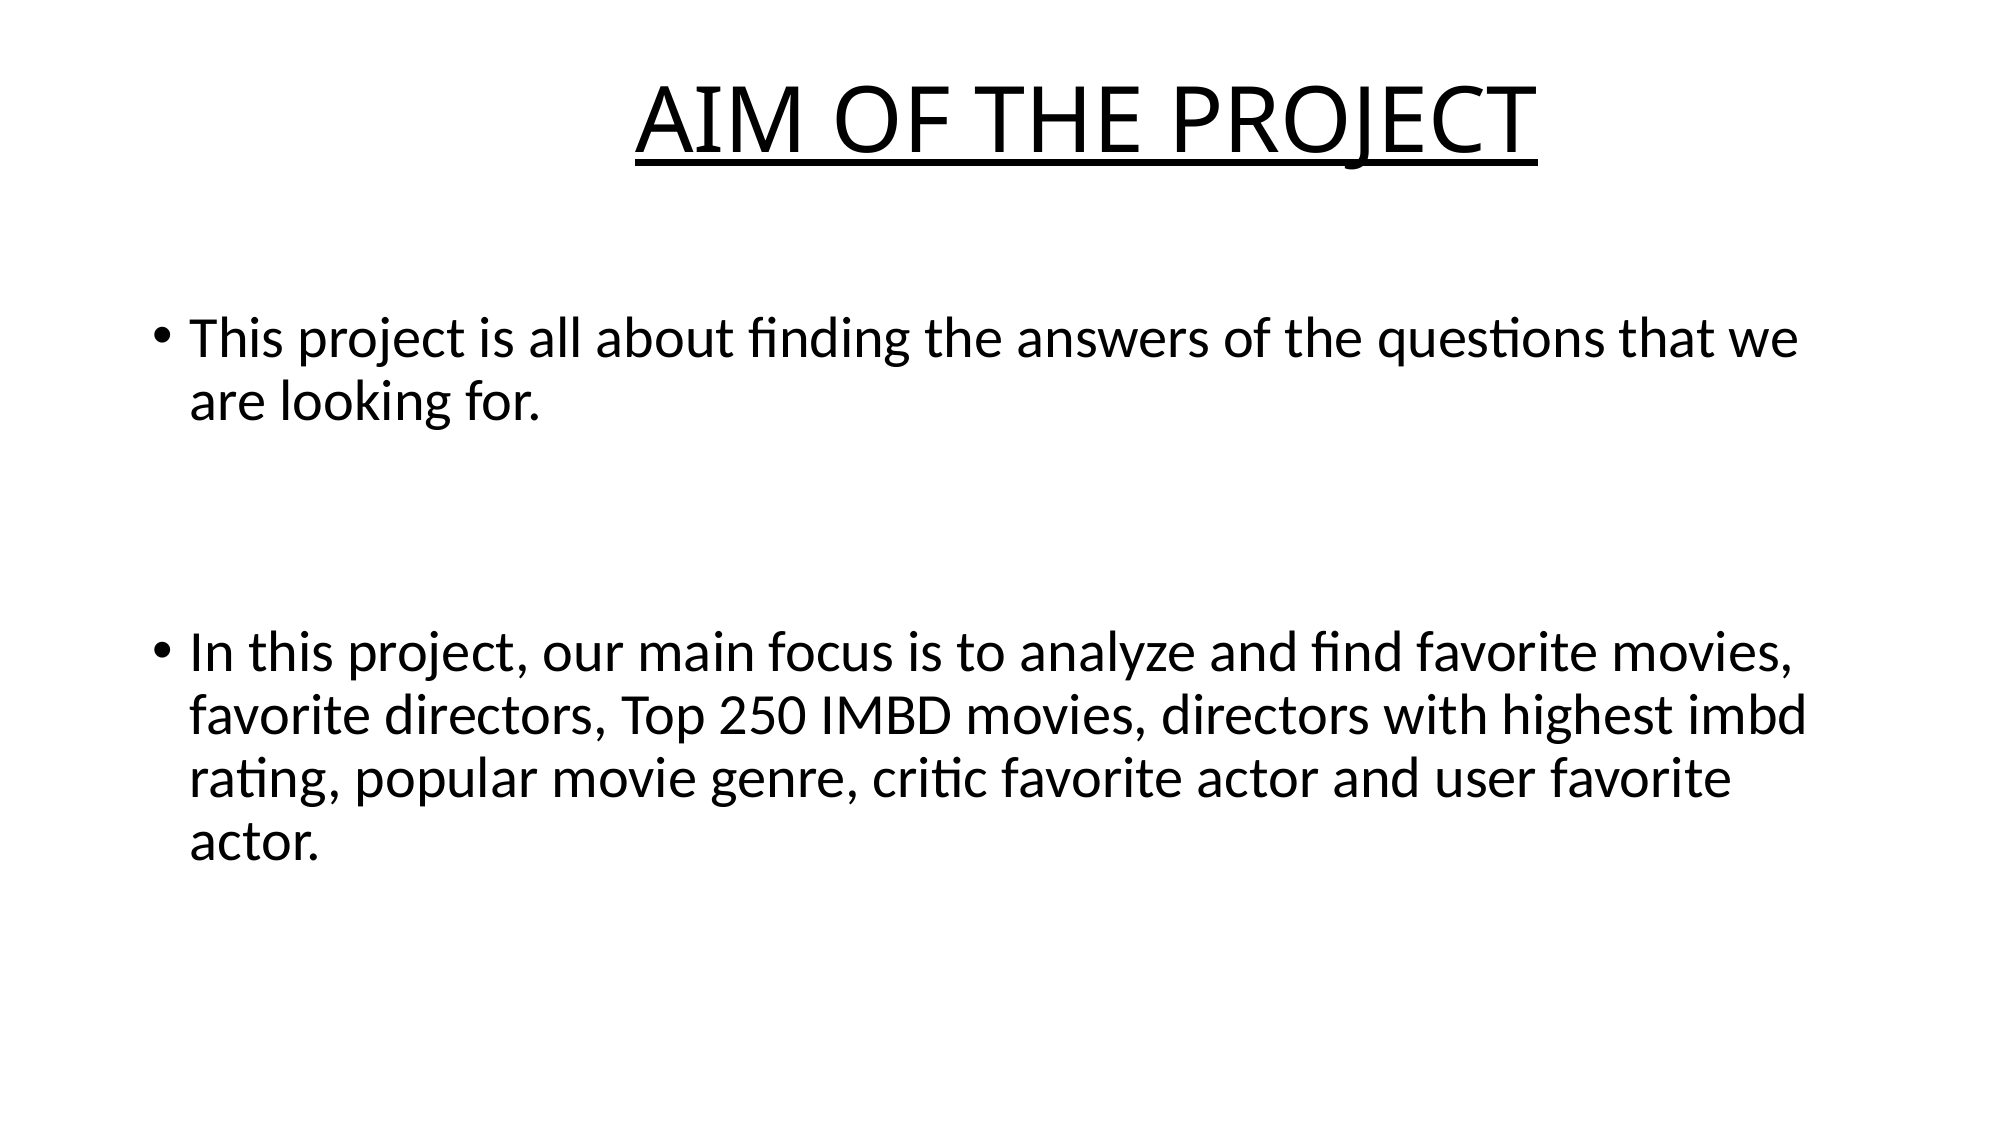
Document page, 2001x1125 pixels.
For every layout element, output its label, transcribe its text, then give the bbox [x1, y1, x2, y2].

list This project is all about finding the answers of the questions that we are looking for. In this project, our main focus is to analyze and find favorite movies, favorite directors, Top 250 IMBD movies, directors with highest imbd rating, popular movie genre, critic favorite actor and user favorite actor. [137, 299, 1863, 1014]
title AIM OF THE PROJECT [168, 14, 1894, 232]
